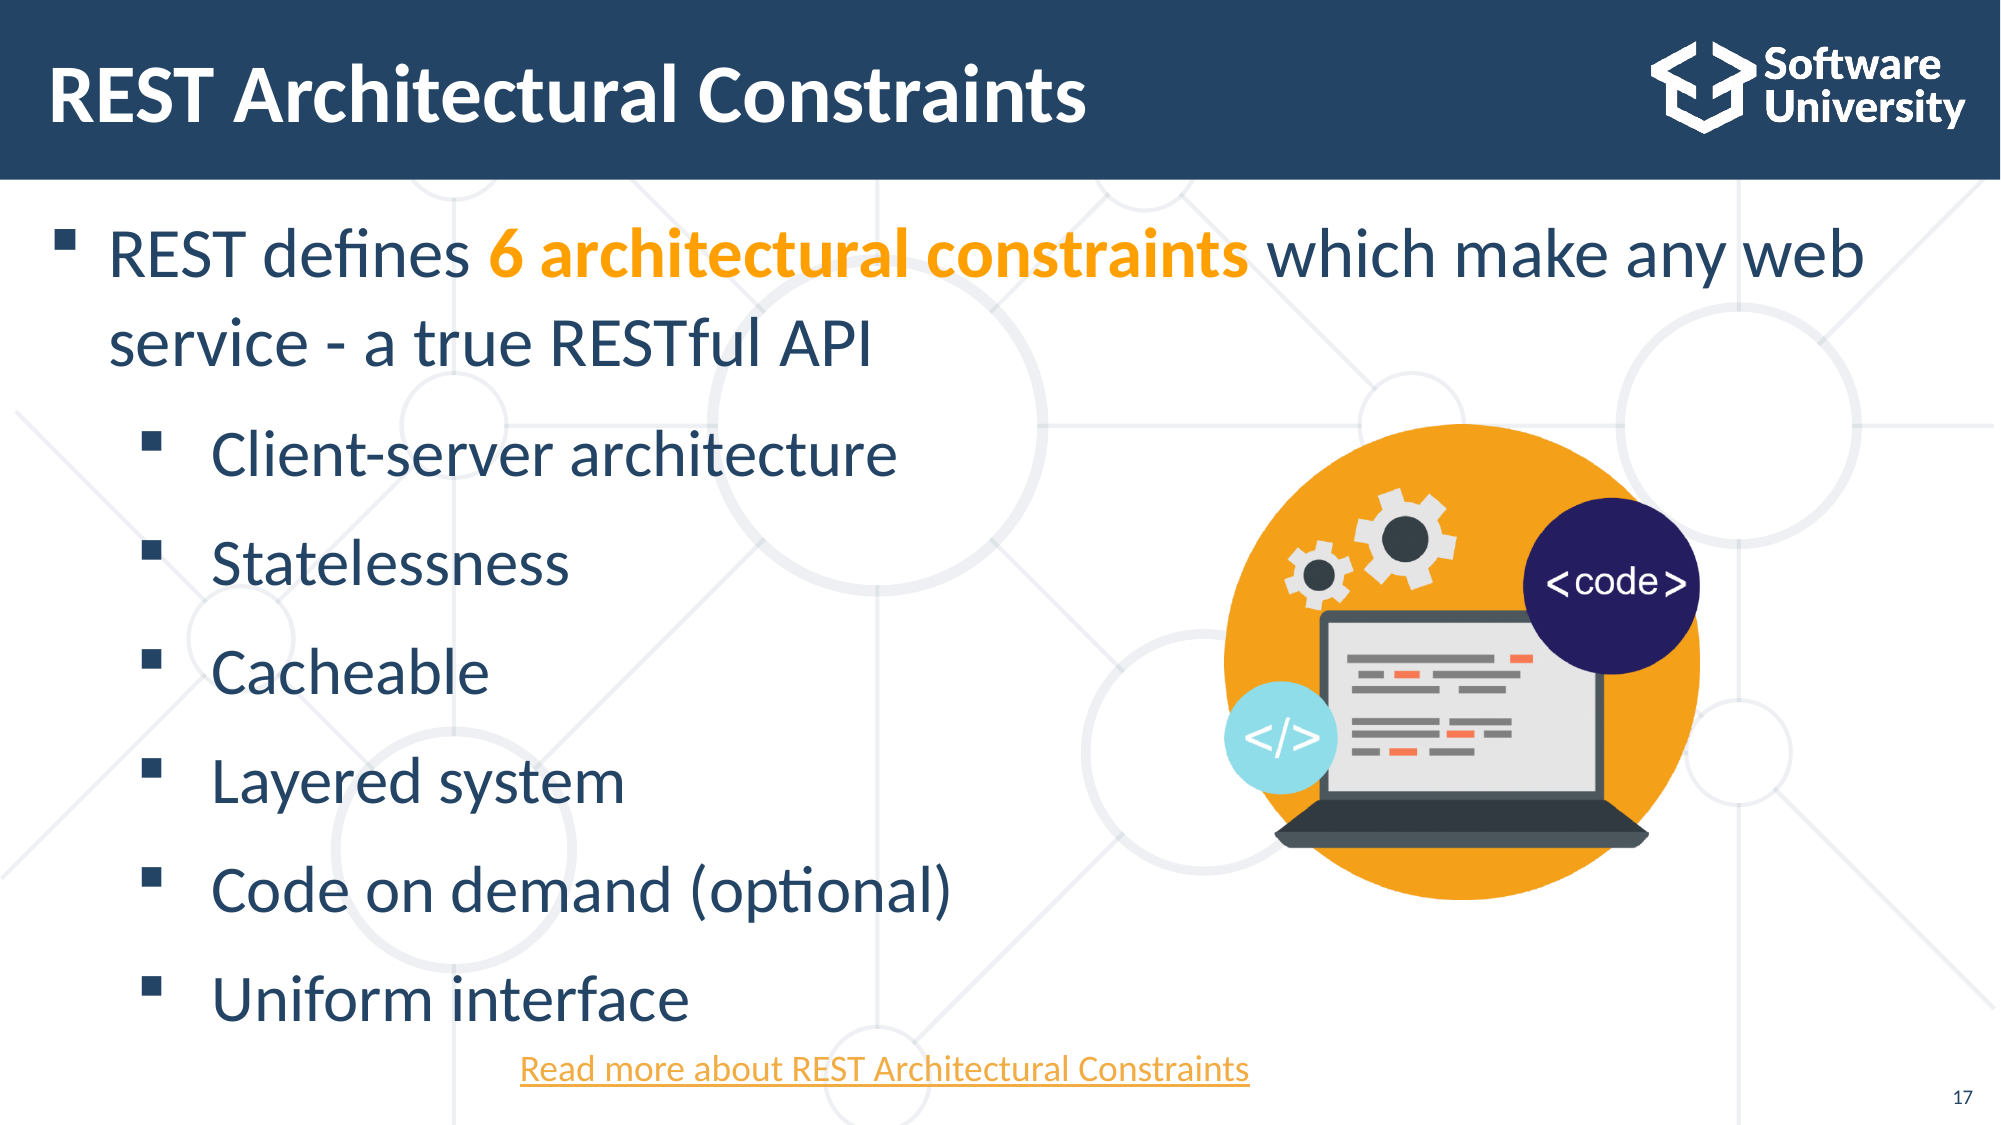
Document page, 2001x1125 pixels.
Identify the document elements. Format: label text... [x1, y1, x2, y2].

picture [1651, 41, 1966, 134]
text_box Read more about REST Architectural Constraints [504, 1036, 1593, 1097]
picture [1224, 424, 1701, 901]
title REST Architectural Constraints [31, 16, 1625, 162]
slide_number 17 [1927, 1067, 1989, 1117]
list REST defines 6 architectural constraints which make any web service - a true RESTful API Client-server architecture Statelessness Cacheable Layered system Code on demand (optional) Uniform interface [31, 196, 1970, 1104]
